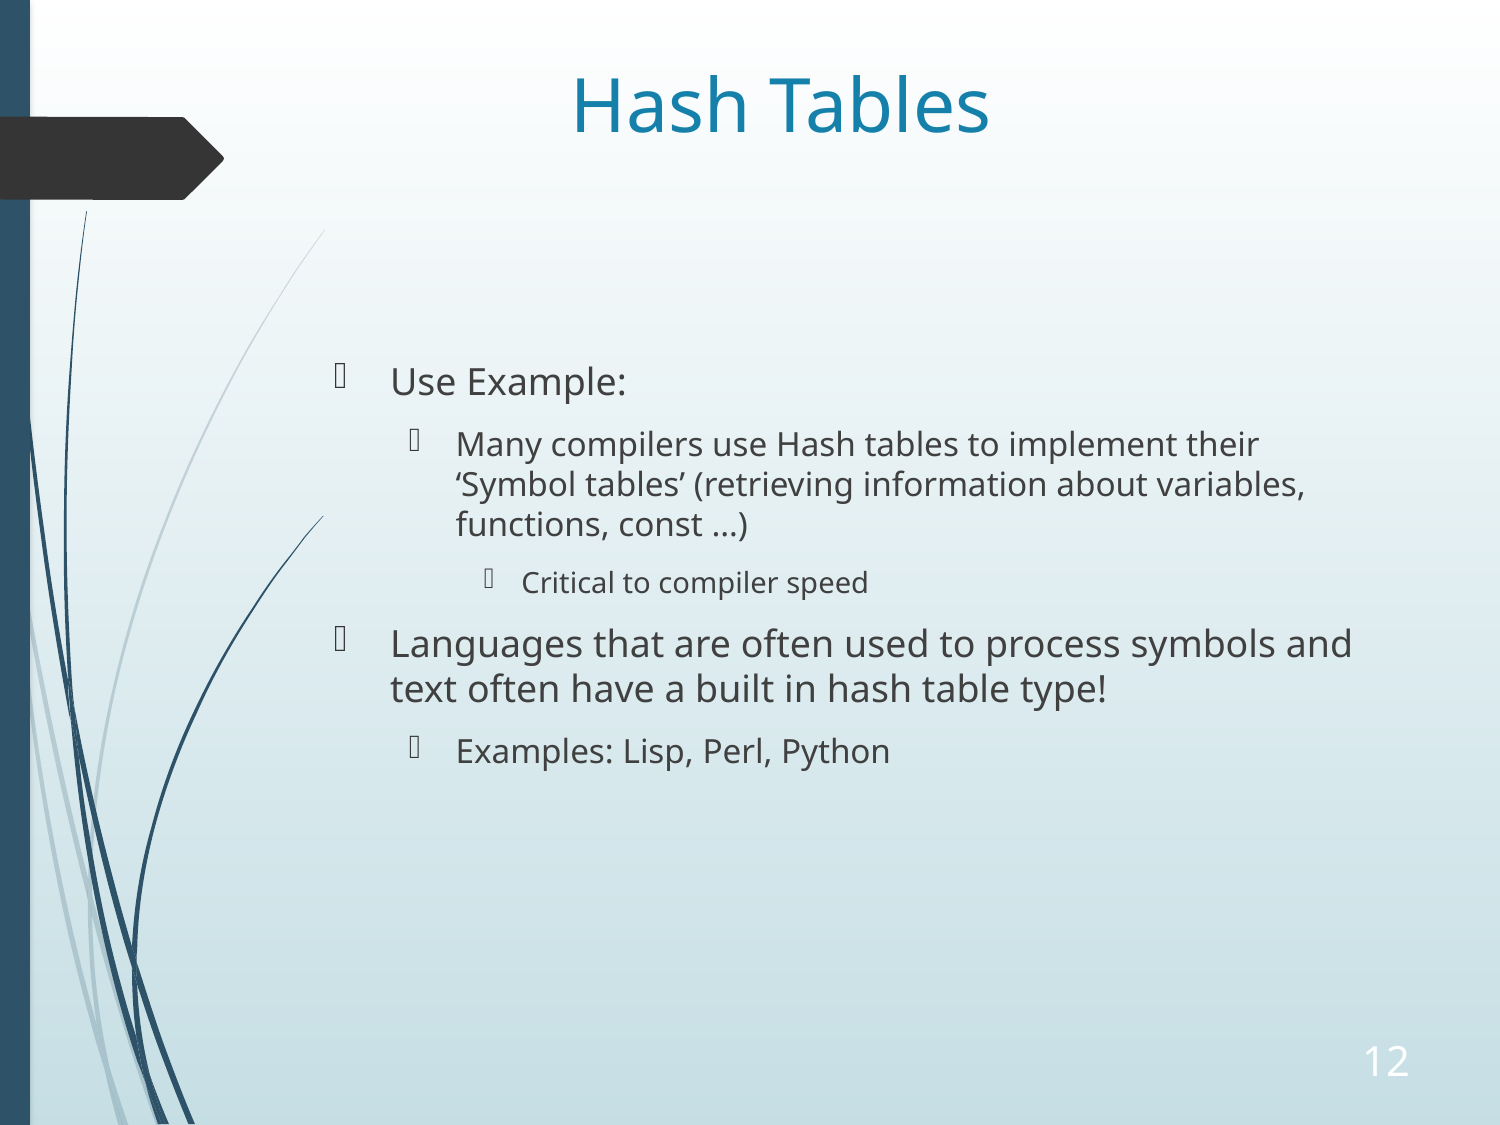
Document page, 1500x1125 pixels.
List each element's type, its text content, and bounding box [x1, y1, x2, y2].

slide_number 12 [1074, 1024, 1425, 1103]
title Hash Tables [150, 50, 1413, 163]
list Use Example: Many compilers use Hash tables to implement their ‘Symbol tables’ (retrieving information about variables, functions, const …) Critical to compiler speed Languages that are often used to process symbols and text often have a built in hash table type! Examples: Lisp, Perl, Python [318, 350, 1400, 970]
